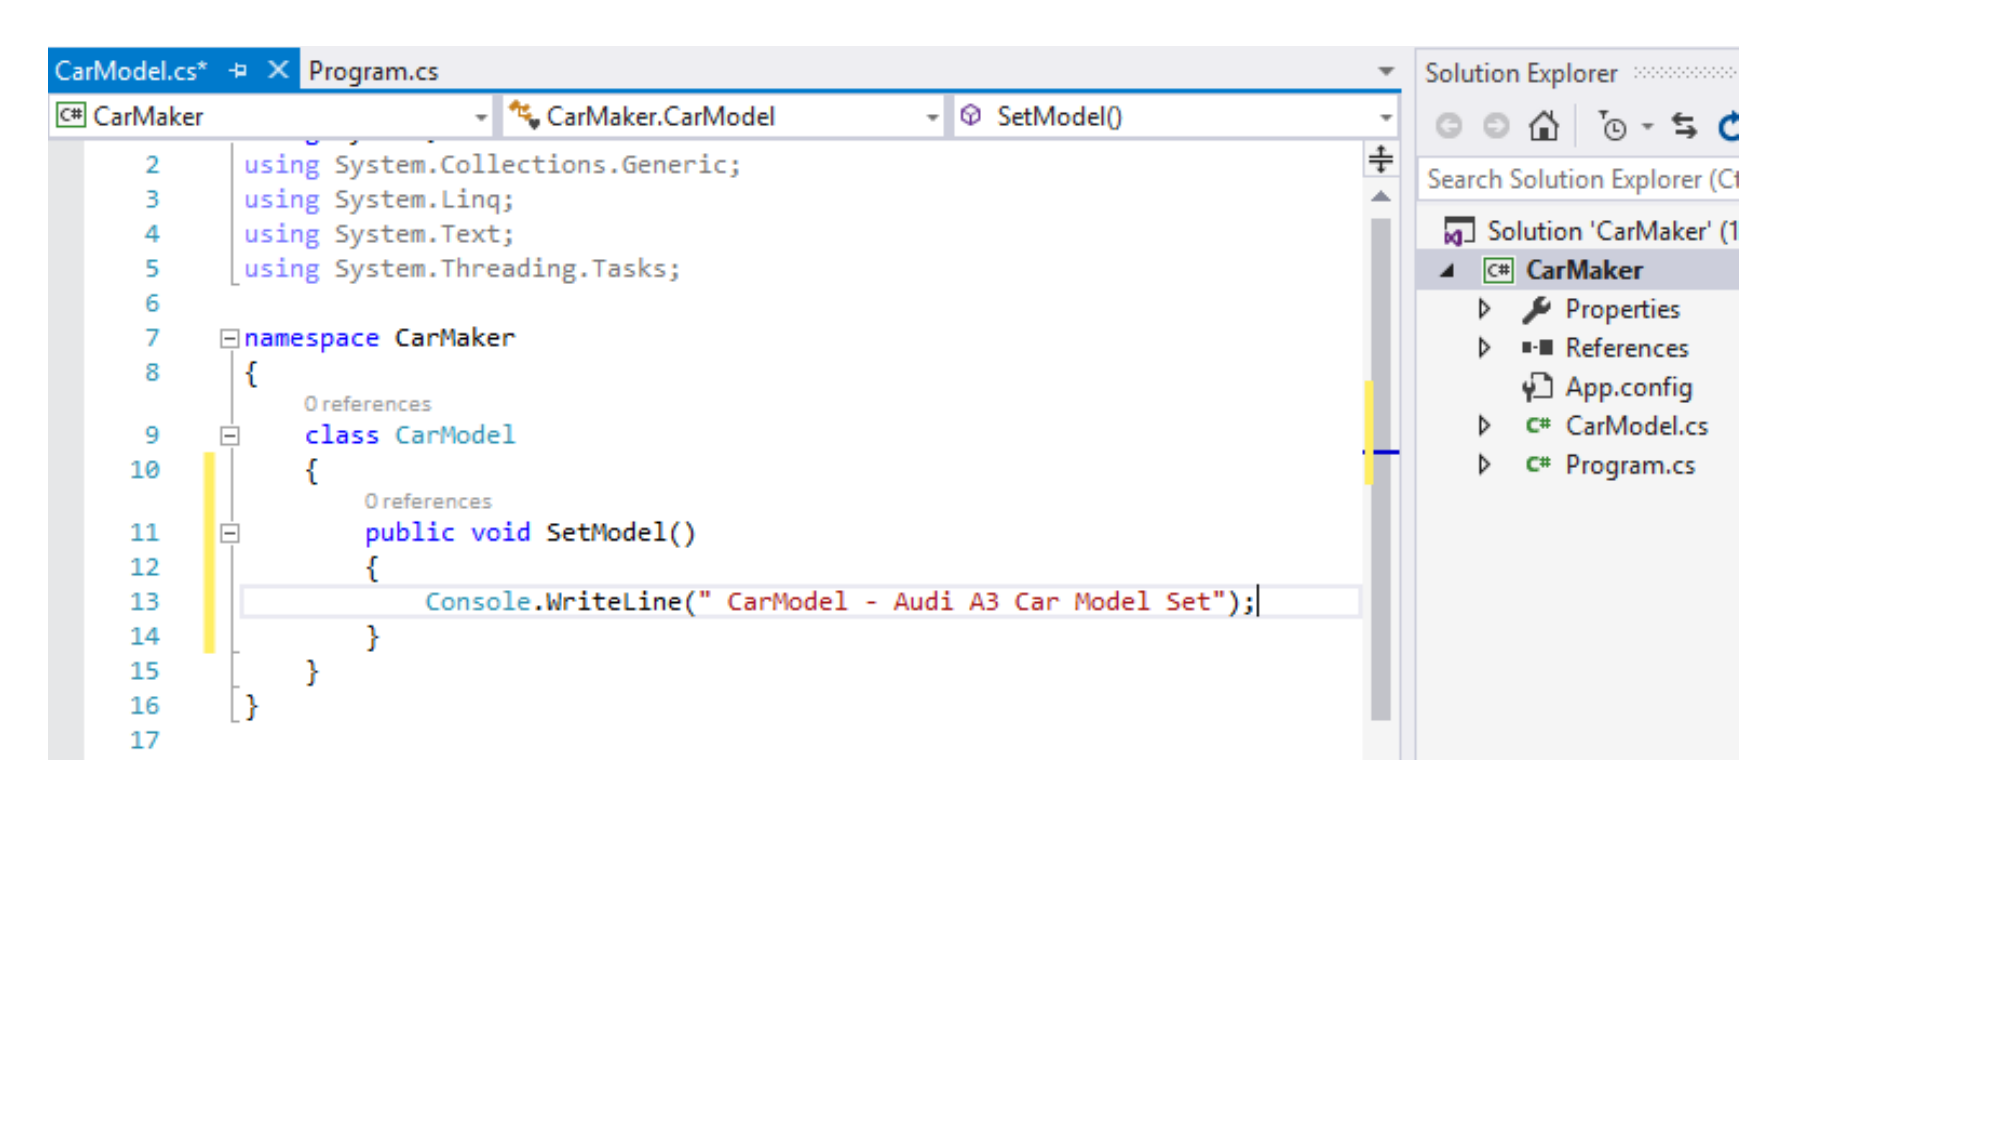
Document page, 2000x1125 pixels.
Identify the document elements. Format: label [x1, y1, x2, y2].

picture [48, 46, 1740, 760]
